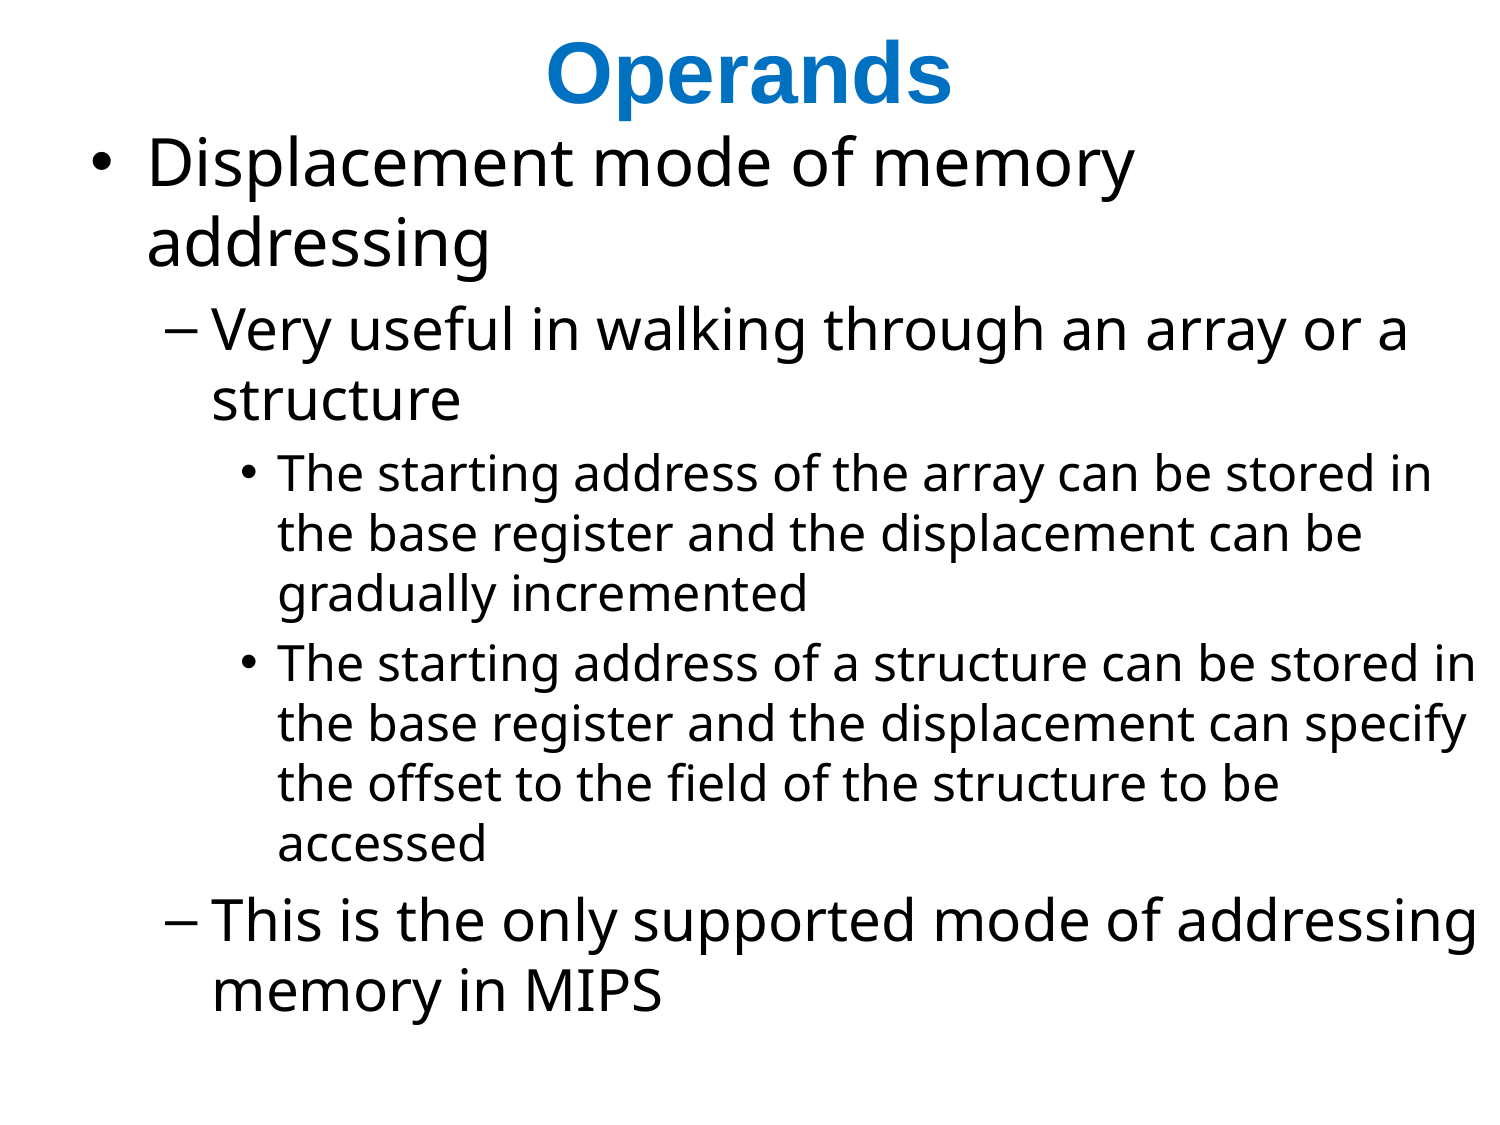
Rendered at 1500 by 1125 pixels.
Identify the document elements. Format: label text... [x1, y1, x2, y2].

list Displacement mode of memory addressing Very useful in walking through an array or a structure The starting address of the array can be stored in the base register and the displacement can be gradually incremented The starting address of a structure can be stored in the base register and the displacement can specify the offset to the field of the structure to be accessed This is the only supported mode of addressing memory in MIPS [75, 112, 1500, 1125]
title Operands [0, 0, 1500, 138]
